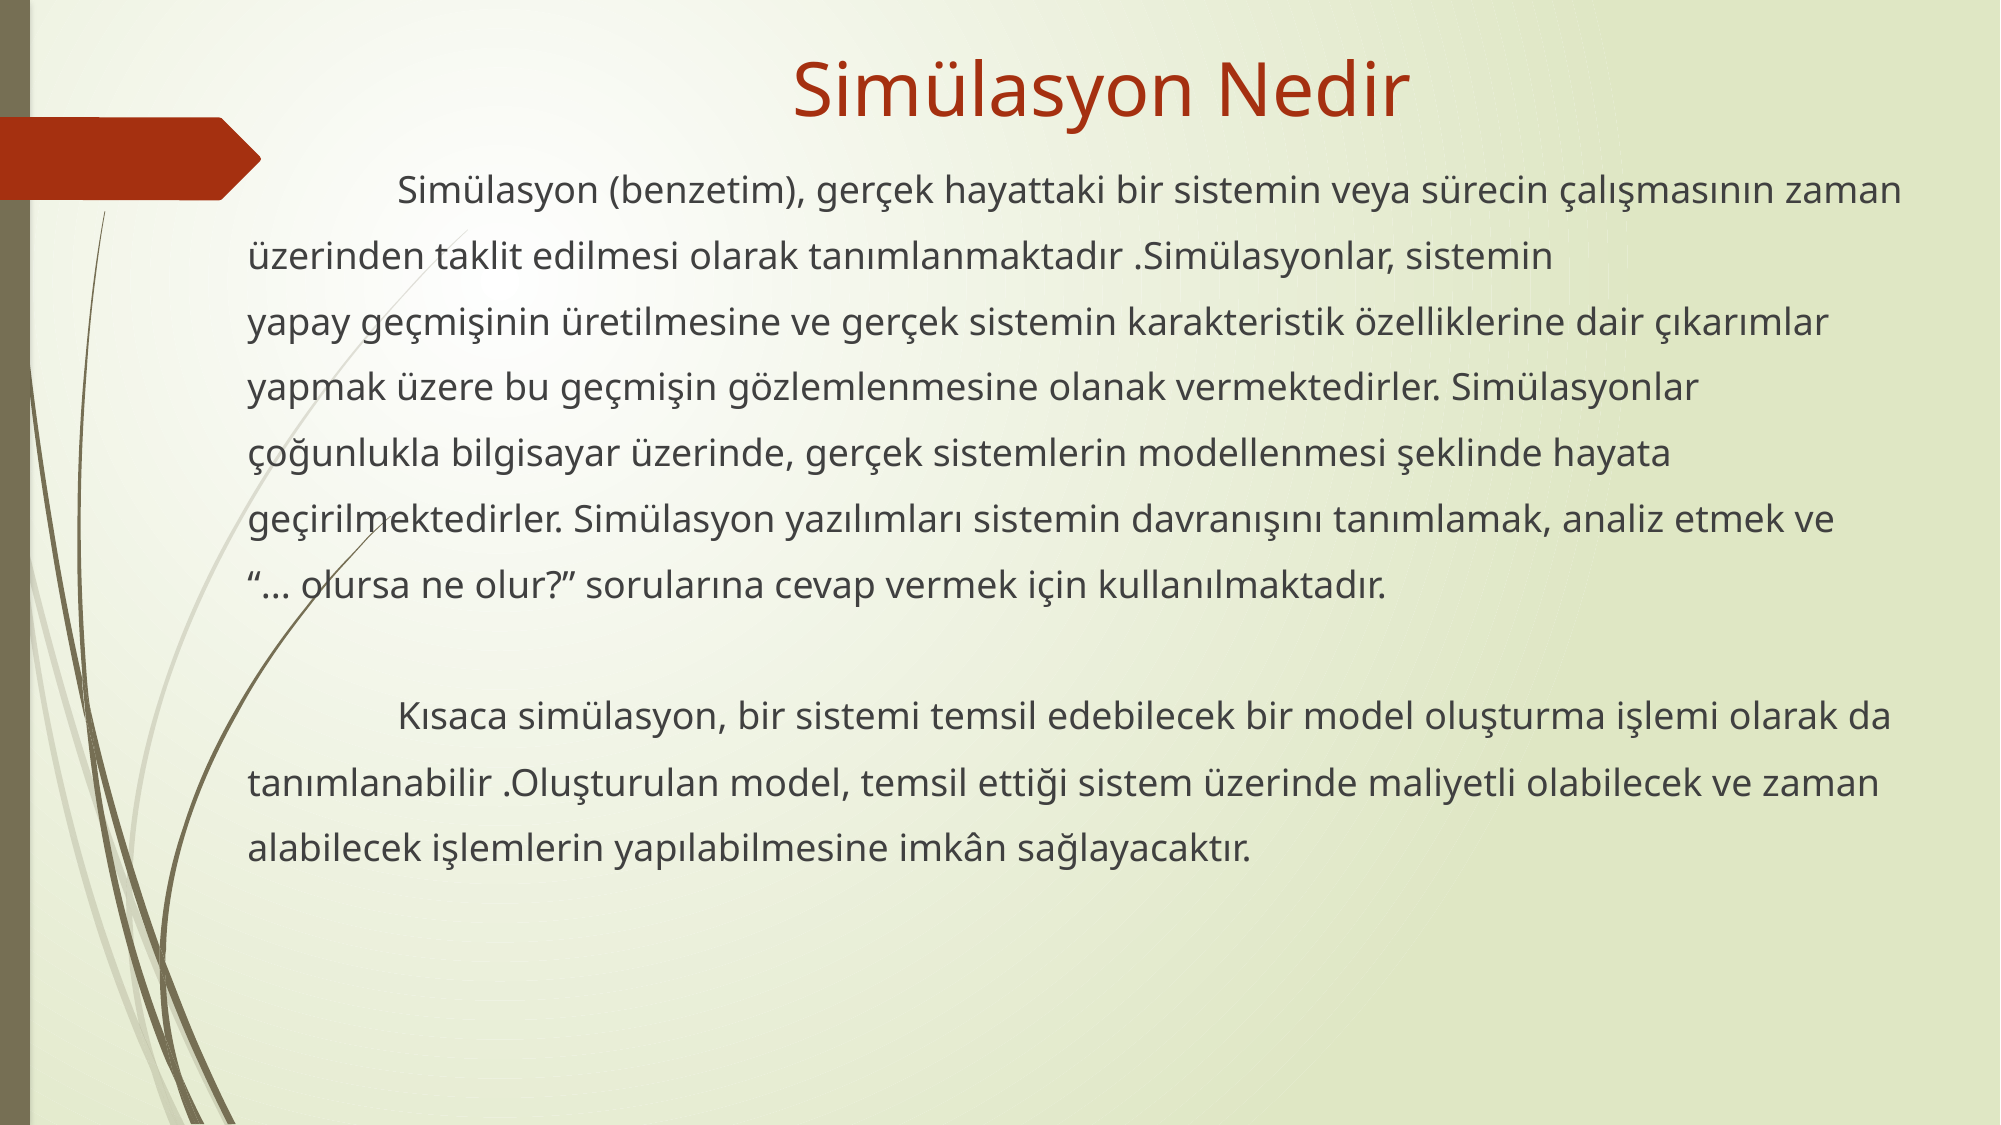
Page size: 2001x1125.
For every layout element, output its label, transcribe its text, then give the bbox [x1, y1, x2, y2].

list Simülasyon (benzetim), gerçek hayattaki bir sistemin veya sürecin çalışmasının zaman üzerinden taklit edilmesi olarak tanımlanmaktadır .Simülasyonlar, sistemin yapay geçmişinin üretilmesine ve gerçek sistemin karakteristik özelliklerine dair çıkarımlar yapmak üzere bu geçmişin gözlemlenmesine olanak vermektedirler. Simülasyonlar çoğunlukla bilgisayar üzerinde, gerçek sistemlerin modellenmesi şeklinde hayata geçirilmektedirler. Simülasyon yazılımları sistemin davranışını tanımlamak, analiz etmek ve “... olursa ne olur?” sorularına cevap vermek için kullanılmaktadır. Kısaca simülasyon, bir sistemi temsil edebilecek bir model oluşturma işlemi olarak da tanımlanabilir .Oluşturulan model, temsil ettiği sistem üzerinde maliyetli olabilecek ve zaman alabilecek işlemlerin yapılabilmesine imkân sağlayacaktır. [232, 158, 2000, 941]
title Simülasyon Nedir [371, 33, 1834, 158]
